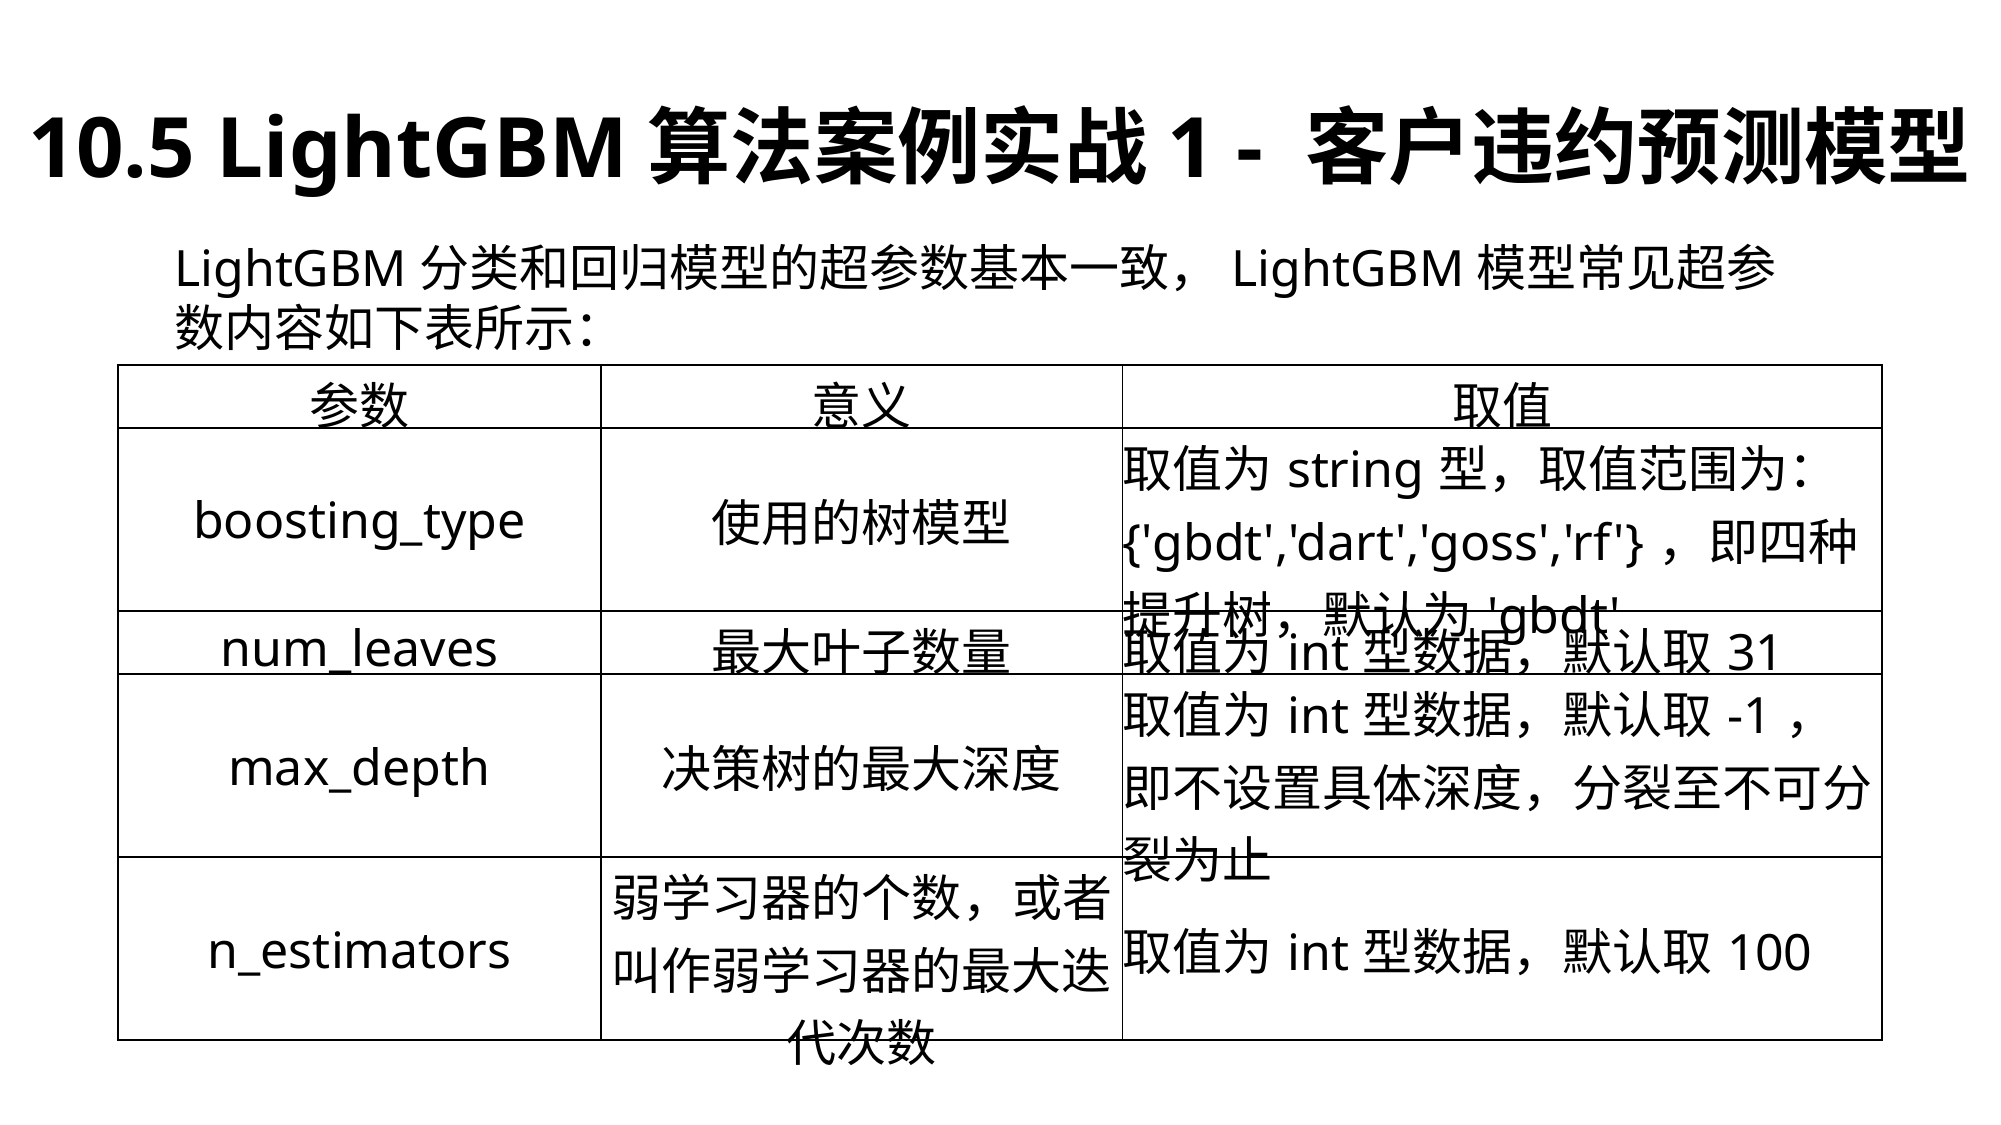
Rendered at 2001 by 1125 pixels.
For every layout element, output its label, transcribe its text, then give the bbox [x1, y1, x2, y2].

table_cell 最大叶子数量 [602, 612, 1122, 673]
table_cell num_leaves [119, 612, 600, 673]
table_cell 决策树的最大深度 [602, 675, 1122, 856]
table_cell 取值为int型数据，默认取-1，即不设置具体深度，分裂至不可分裂为止 [1123, 675, 1881, 856]
table_cell 弱学习器的个数，或者叫作弱学习器的最大迭代次数 [602, 858, 1122, 1039]
text_box LightGBM分类和回归模型的超参数基本一致，LightGBM模型常见超参数内容如下表所示： [159, 228, 1841, 364]
table_cell 取值为string型，取值范围为：{'gbdt','dart','goss','rf'}，即四种提升树，默认为'gbdt' [1123, 429, 1881, 610]
table_cell boosting_type [119, 429, 600, 610]
text_box 10.5 LightGBM算法案例实战1 - 客户违约预测模型 [14, 86, 1986, 202]
table_header 意义 [602, 366, 1122, 427]
table_cell 取值为int型数据，默认取31 [1123, 612, 1881, 673]
table_header 取值 [1123, 366, 1881, 427]
table_cell n_estimators [119, 858, 600, 1039]
table_cell 取值为int型数据，默认取100 [1123, 858, 1881, 1039]
table_header 参数 [119, 366, 600, 427]
table_cell max_depth [119, 675, 600, 856]
table_cell 使用的树模型 [602, 429, 1122, 610]
